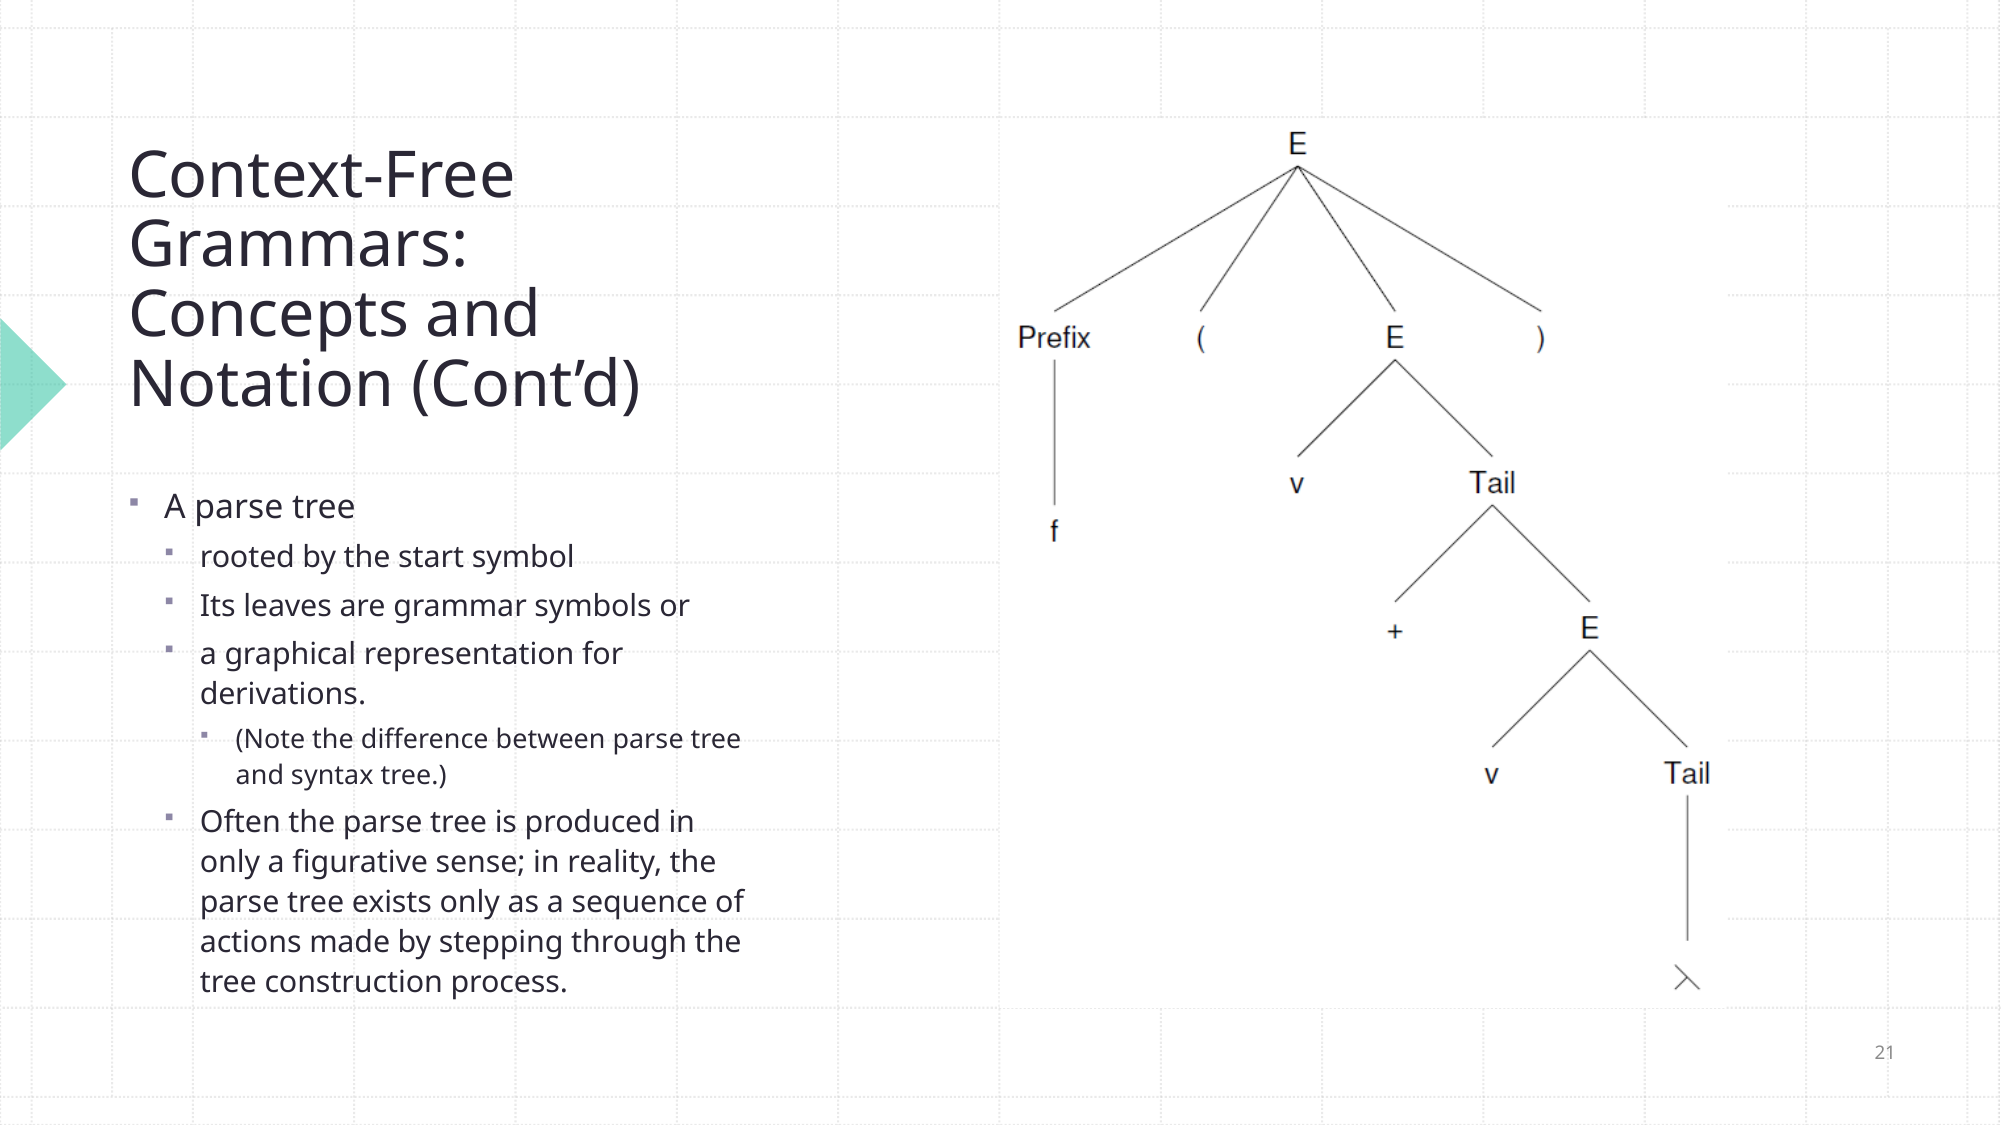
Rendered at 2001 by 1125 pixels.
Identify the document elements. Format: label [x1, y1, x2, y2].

text_box [0, 0, 2000, 1125]
picture [999, 119, 1726, 1008]
